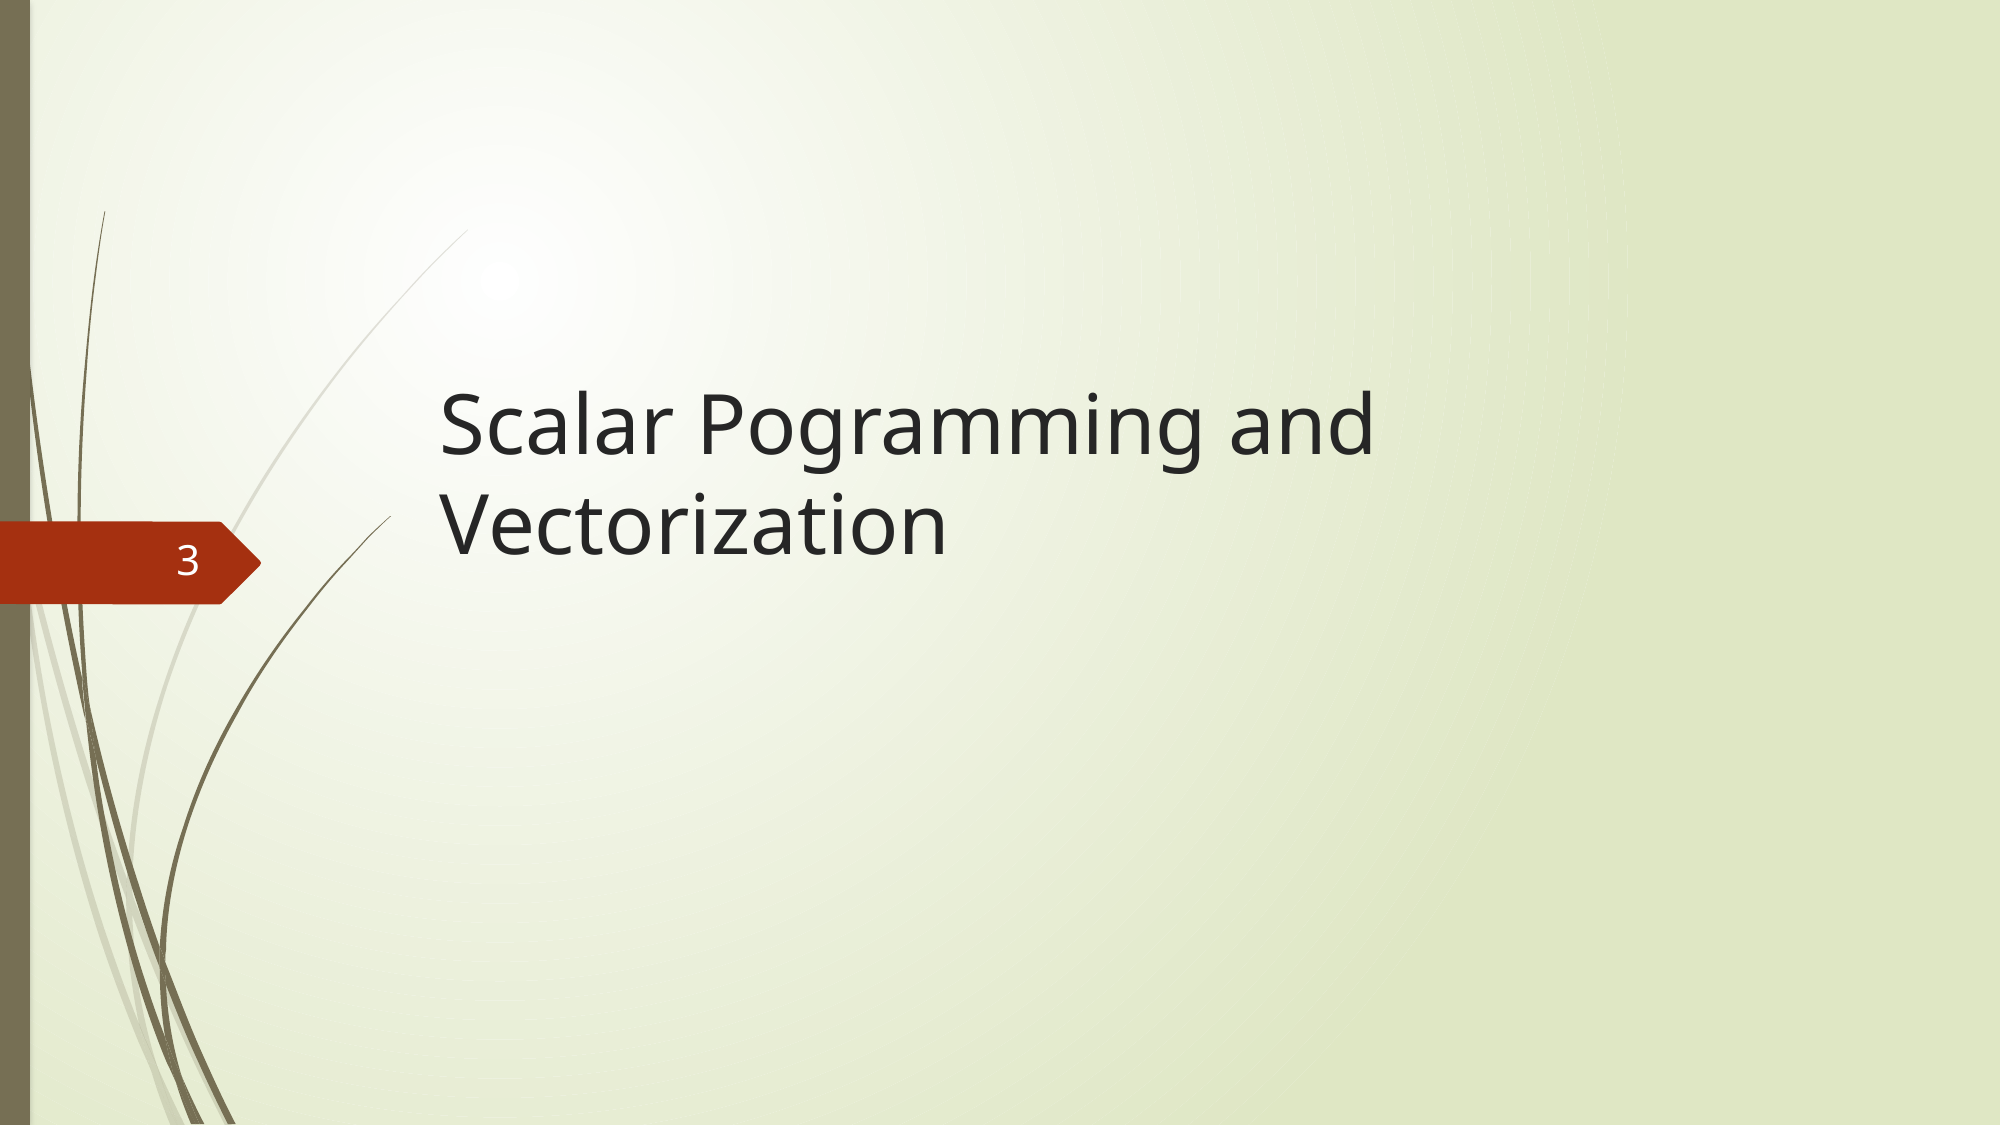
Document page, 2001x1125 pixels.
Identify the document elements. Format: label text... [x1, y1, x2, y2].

title Scalar Pogramming and Vectorization [424, 337, 1888, 579]
slide_number 3 [87, 532, 216, 592]
